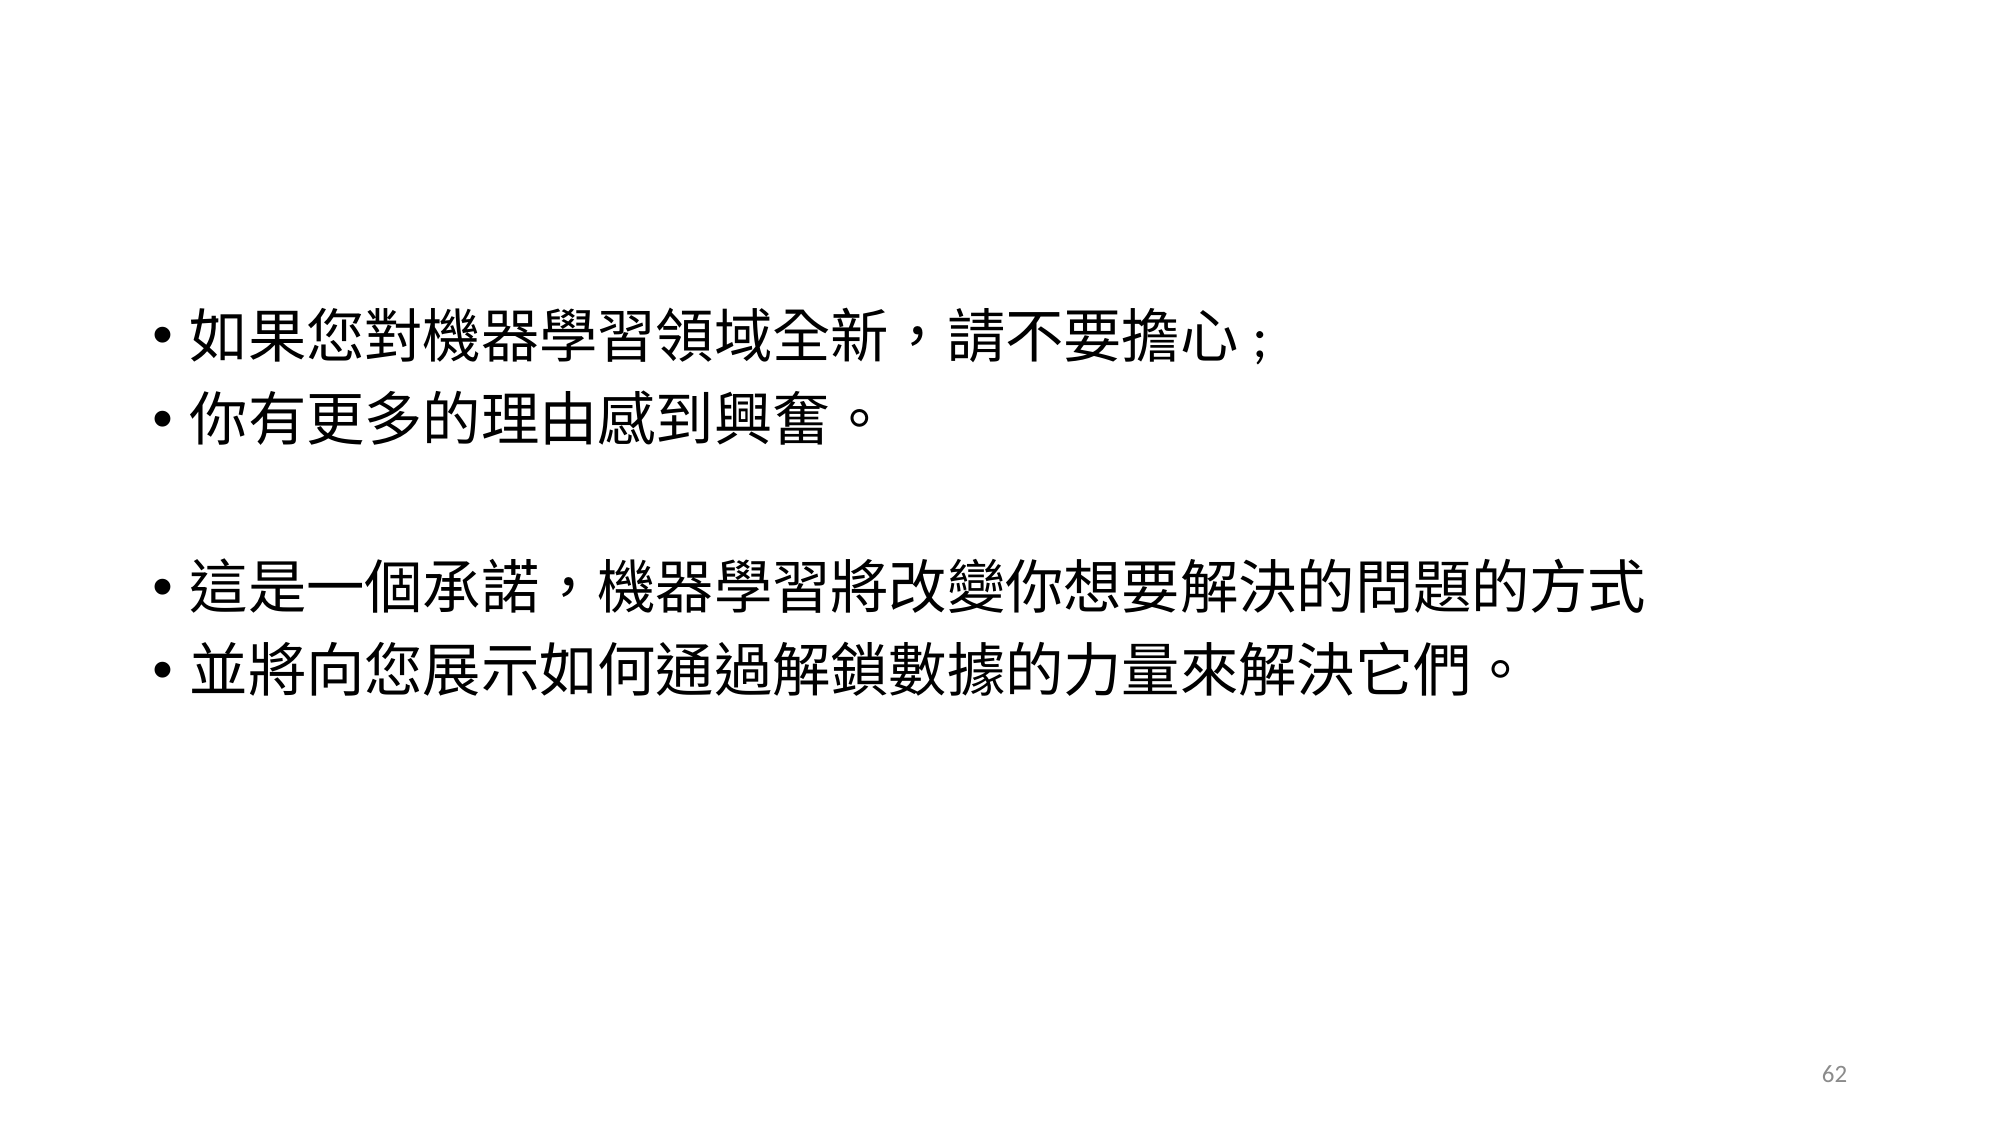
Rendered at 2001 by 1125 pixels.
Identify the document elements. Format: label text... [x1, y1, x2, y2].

slide_number 62 [1412, 1042, 1863, 1103]
list 如果您對機器學習領域全新，請不要擔心; 你有更多的理由感到興奮。 這是一個承諾，機器學習將改變你想要解決的問題的方式 並將向您展示如何通過解鎖數據的力量來解決它們。 [137, 299, 1863, 1014]
